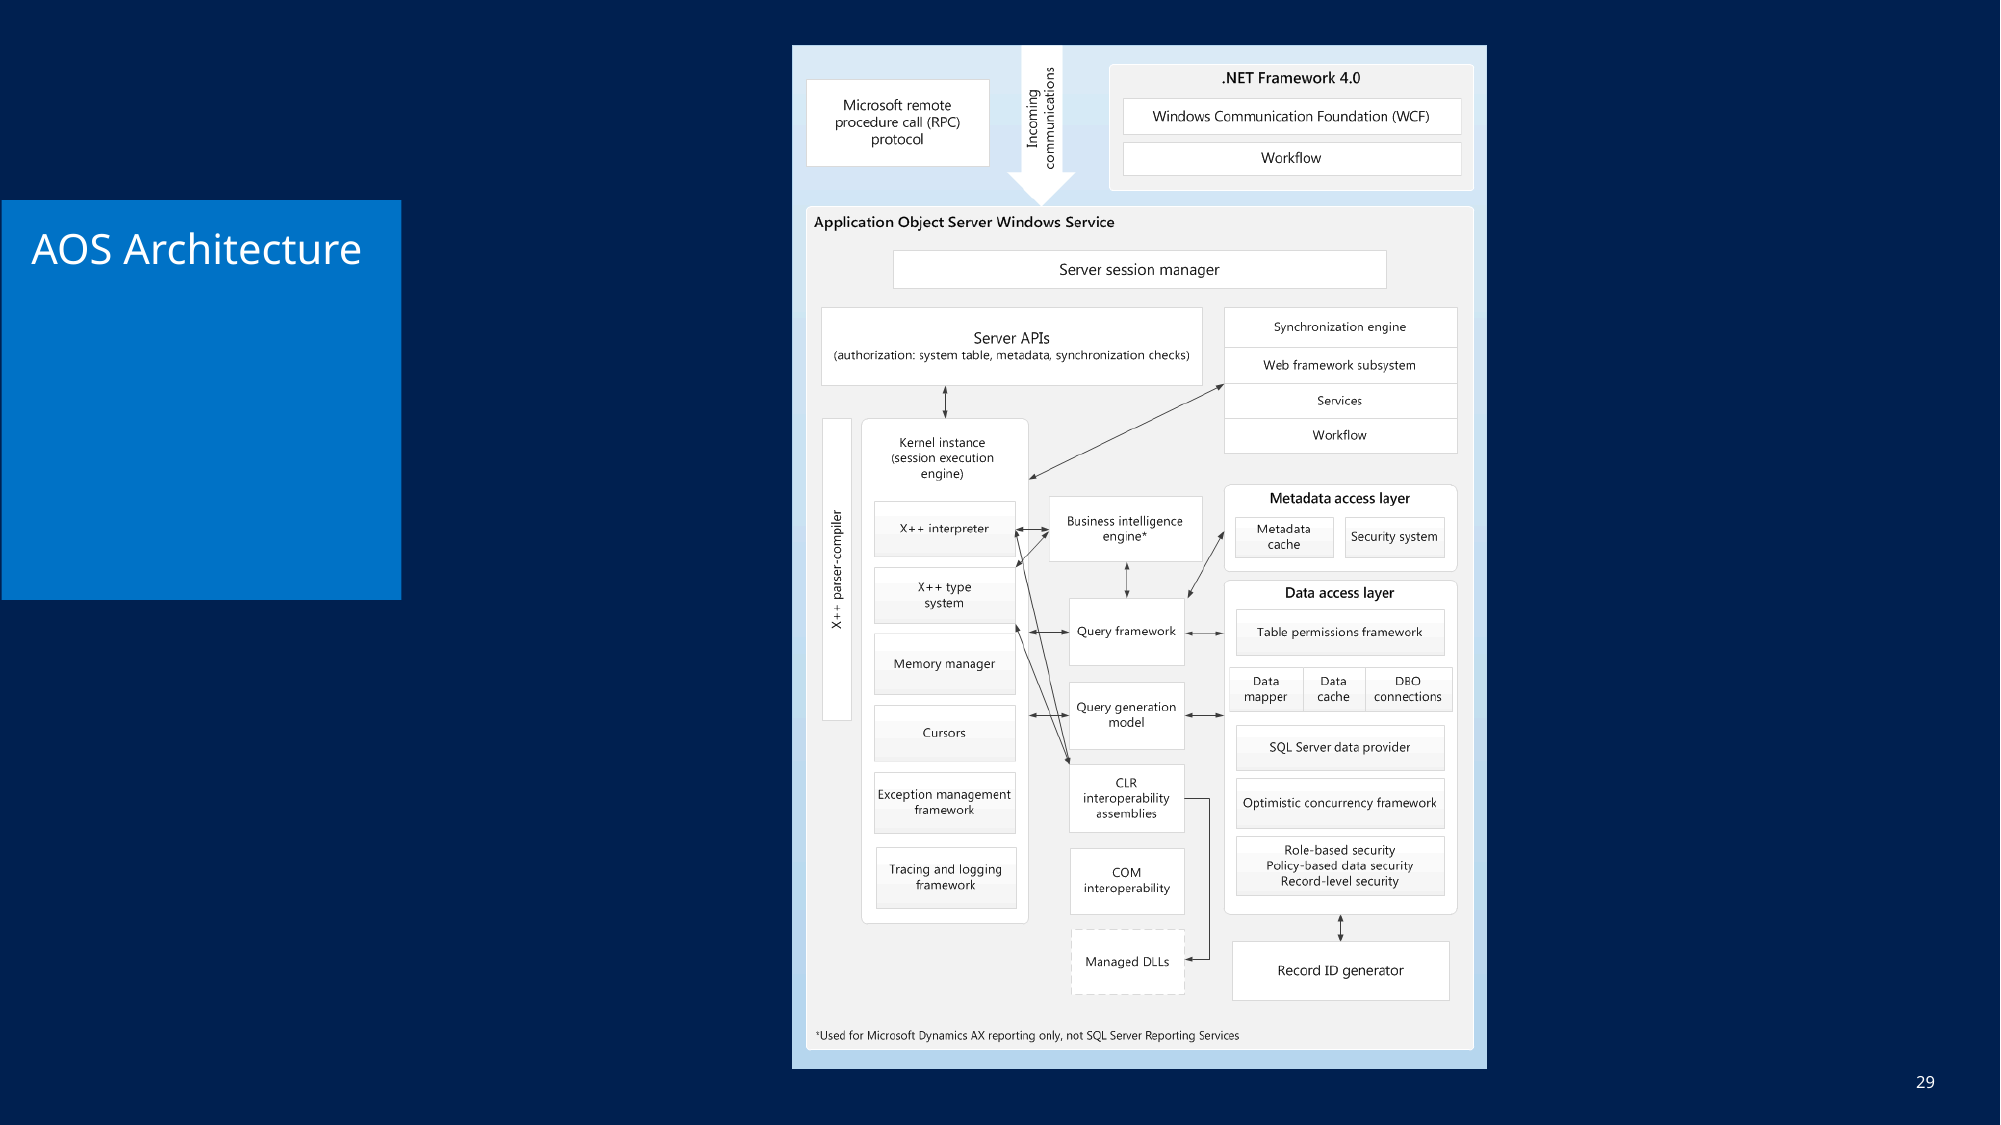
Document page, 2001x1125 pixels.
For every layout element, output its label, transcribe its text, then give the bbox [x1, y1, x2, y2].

picture [792, 44, 1487, 1069]
title AOS Architecture [1, 200, 402, 600]
slide_number 28 [1483, 1042, 1950, 1103]
